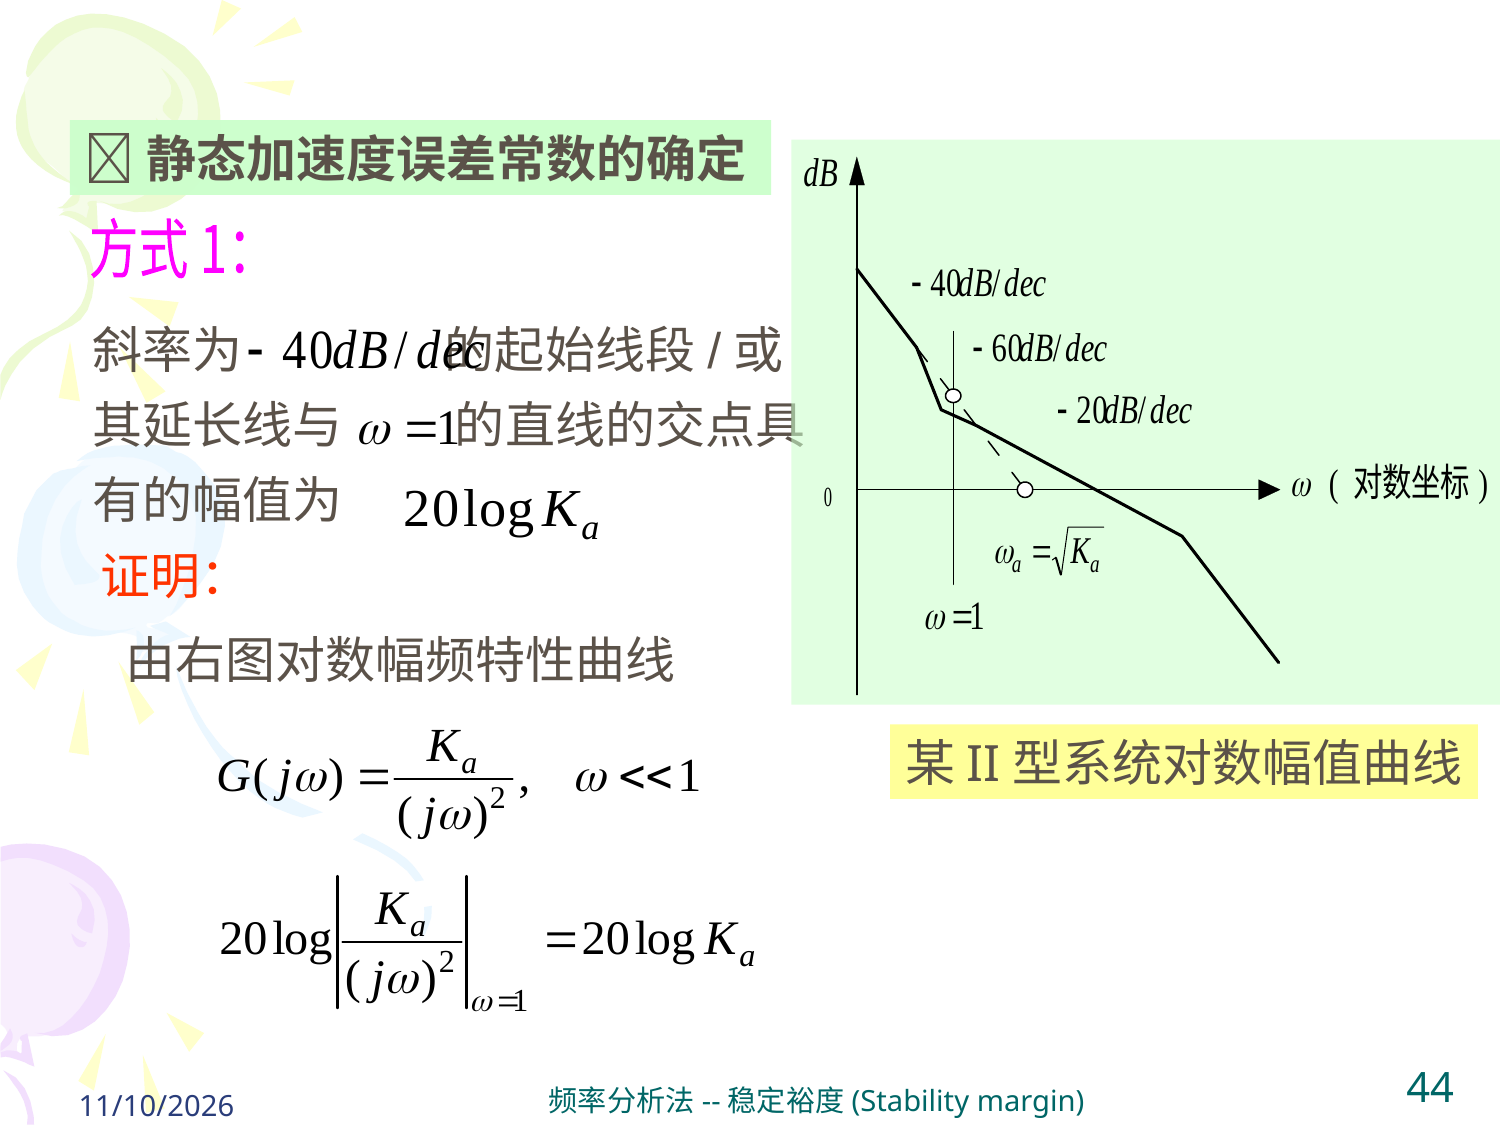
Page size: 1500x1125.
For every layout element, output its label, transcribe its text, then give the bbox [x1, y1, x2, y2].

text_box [77, 295, 786, 553]
text_box 静态加速度误差常数的确定 [69, 120, 772, 195]
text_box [209, 715, 707, 851]
text_box 证明： [82, 561, 269, 612]
footer 频率分析法--稳定裕度(Stability margin) [270, 1079, 1340, 1125]
text_box 某II型系统对数幅值曲线 [890, 724, 1478, 799]
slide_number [63, 1079, 256, 1125]
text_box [211, 865, 768, 1023]
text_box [791, 139, 1500, 705]
slide_number 44 [1340, 1079, 1470, 1125]
text_box 由右图对数幅频特性曲线 [110, 620, 709, 696]
